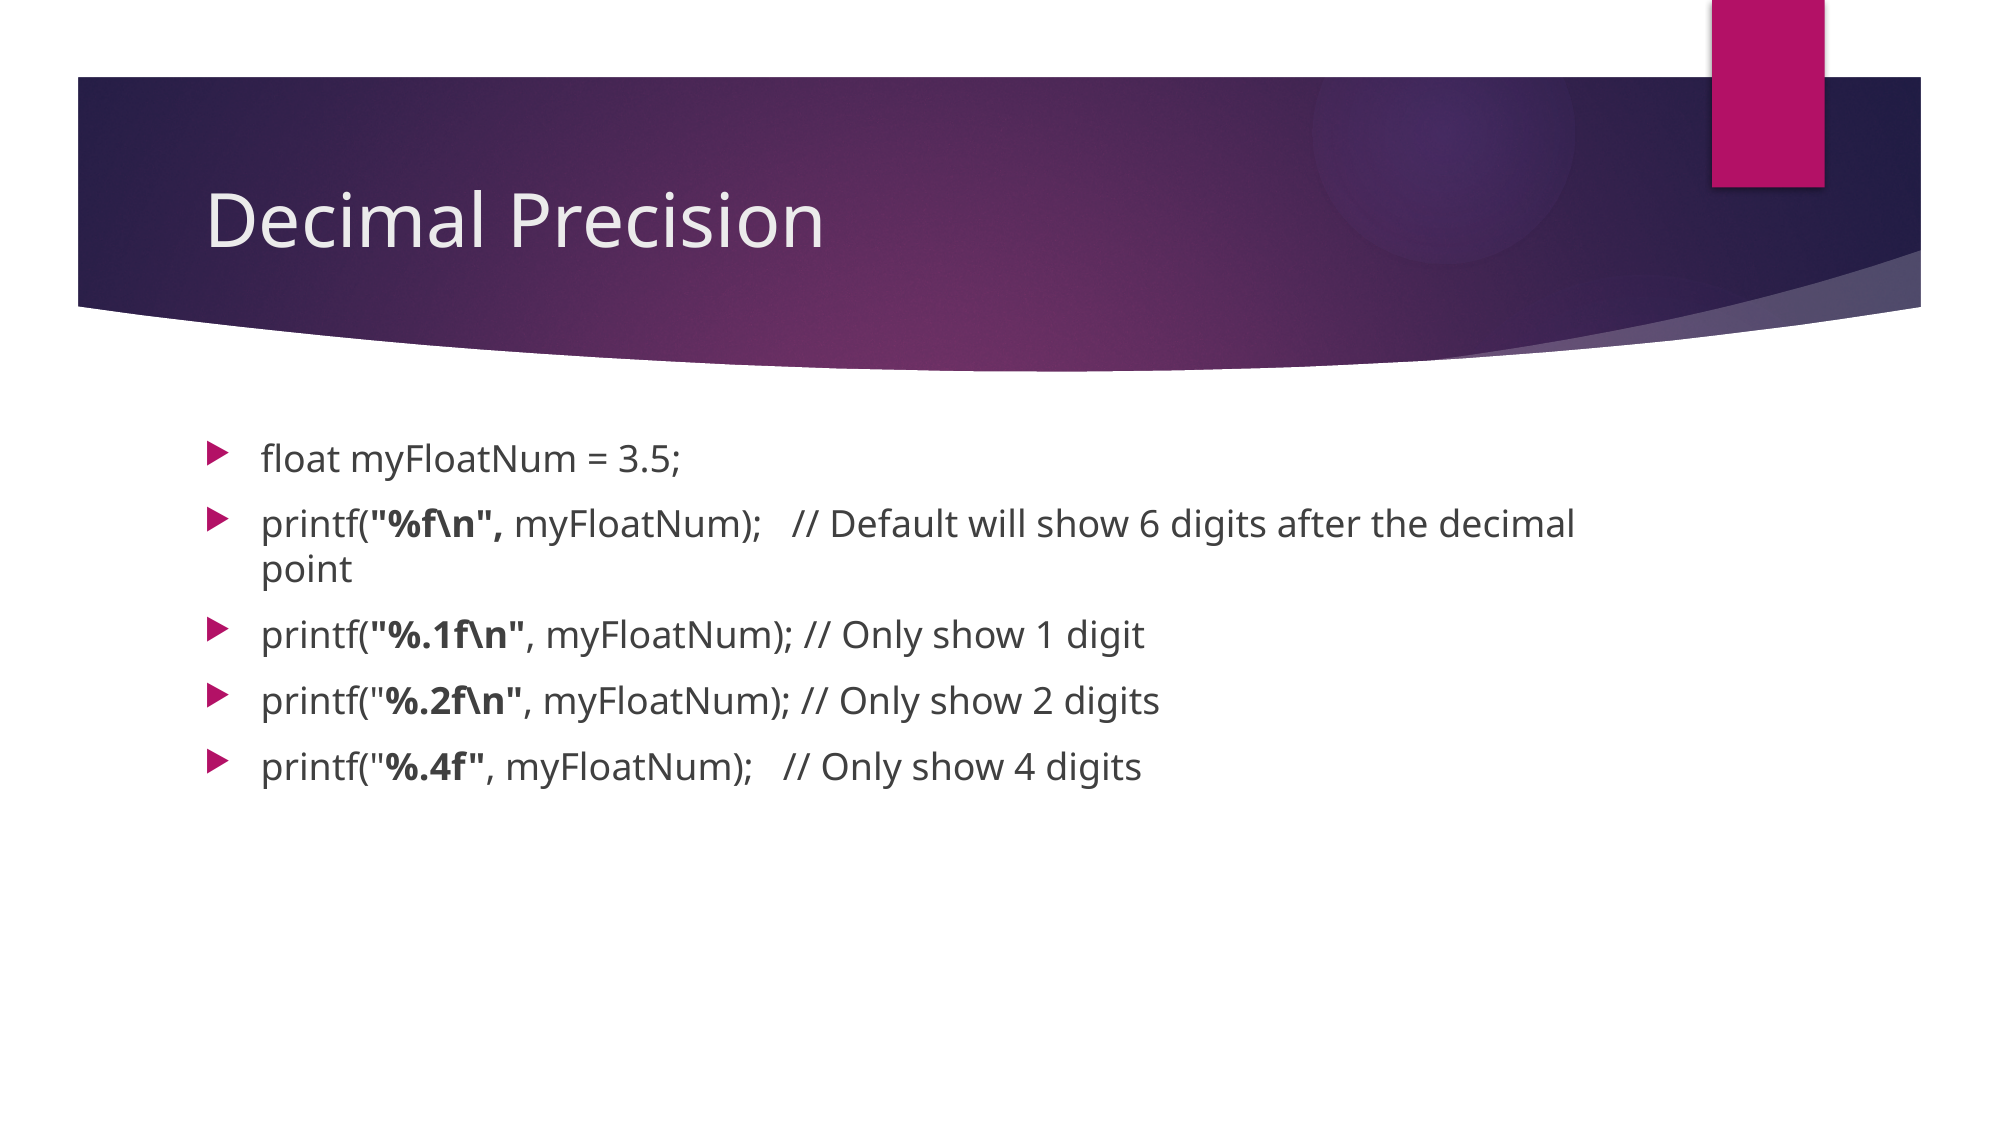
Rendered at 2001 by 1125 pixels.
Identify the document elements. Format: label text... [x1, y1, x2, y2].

title Decimal Precision [189, 159, 1627, 276]
list float myFloatNum = 3.5; printf("%f\n", myFloatNum); // Default will show 6 digits after the decimal point printf("%.1f\n", myFloatNum); // Only show 1 digit printf("%.2f\n", myFloatNum); // Only show 2 digits printf("%.4f", myFloatNum); // Only show 4 digits [189, 427, 1638, 988]
